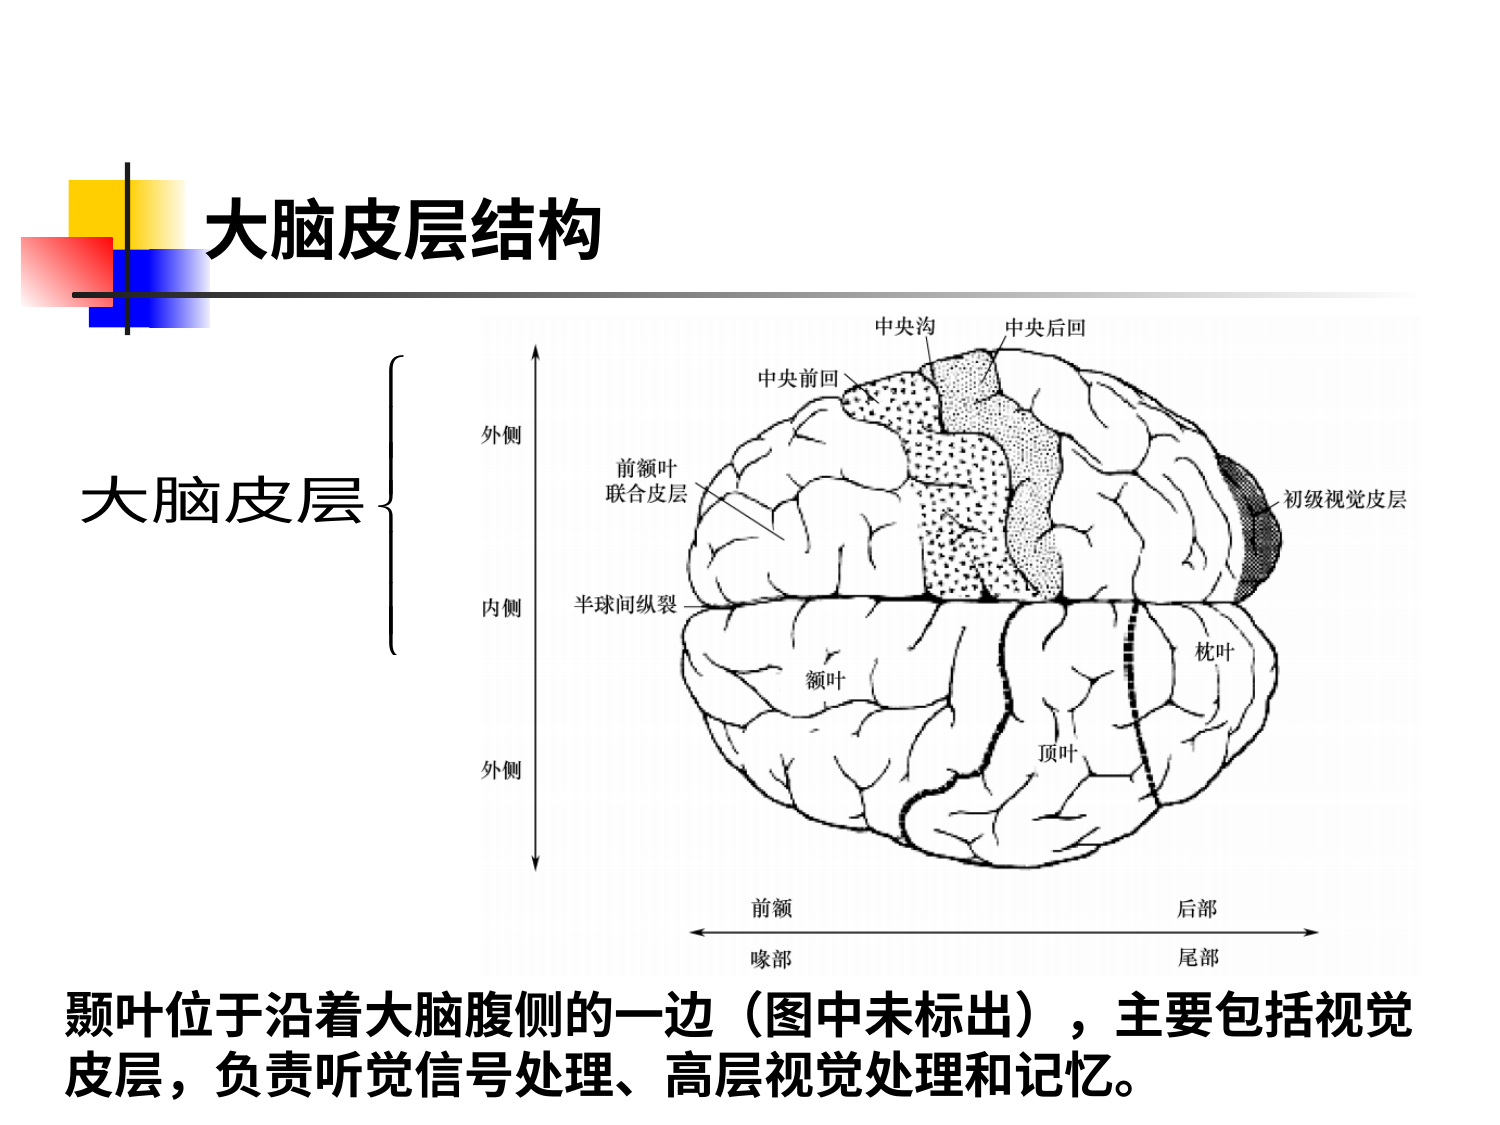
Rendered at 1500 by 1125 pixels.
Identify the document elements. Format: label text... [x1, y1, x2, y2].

text_box 颞叶位于沿着大脑腹侧的一边（图中未标出），主要包括视觉皮层，负责听觉信号处理、高层视觉处理和记忆。 [49, 975, 1455, 1111]
title 大脑皮层结构 [188, 35, 1468, 275]
picture [455, 312, 1421, 976]
picture [74, 349, 411, 655]
